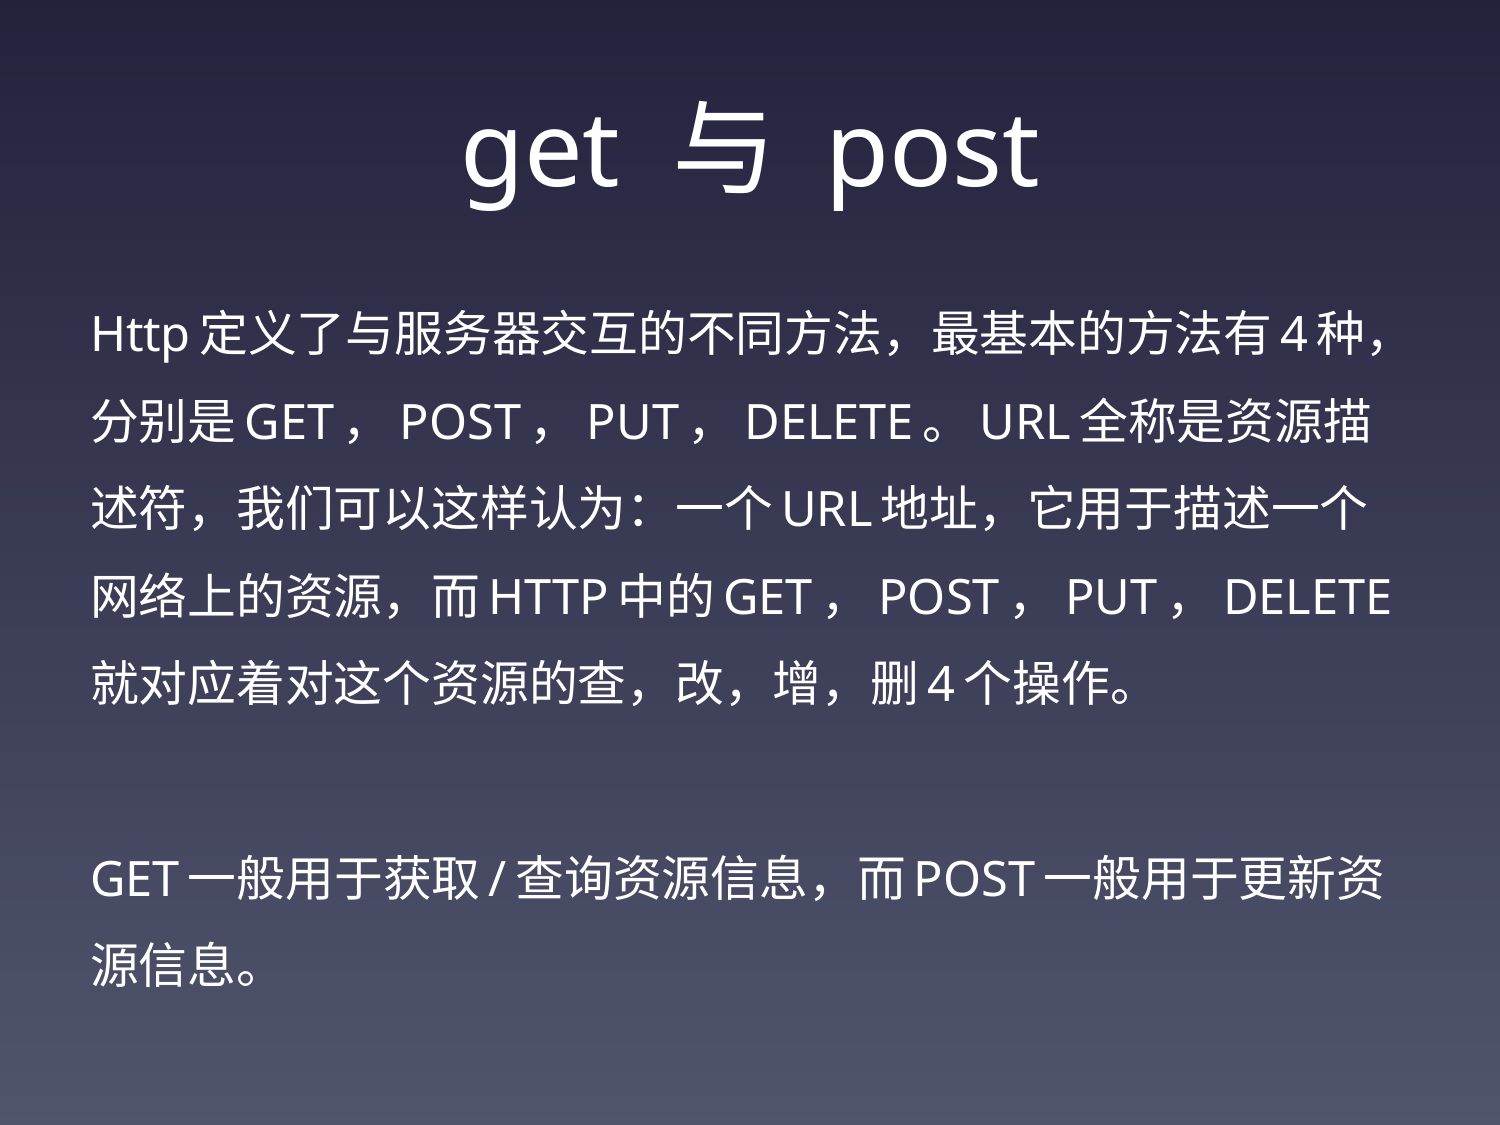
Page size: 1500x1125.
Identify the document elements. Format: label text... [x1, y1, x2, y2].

title get 与 post [75, 75, 1425, 262]
list Http定义了与服务器交互的不同方法，最基本的方法有4种，分别是GET，POST，PUT，DELETE。URL全称是资源描述符，我们可以这样认为：一个URL地址，它用于描述一个网络上的资源，而HTTP中的GET，POST，PUT，DELETE就对应着对这个资源的查，改，增，删4个操作。 GET一般用于获取/查询资源信息，而POST一般用于更新资源信息。 [75, 262, 1425, 1005]
